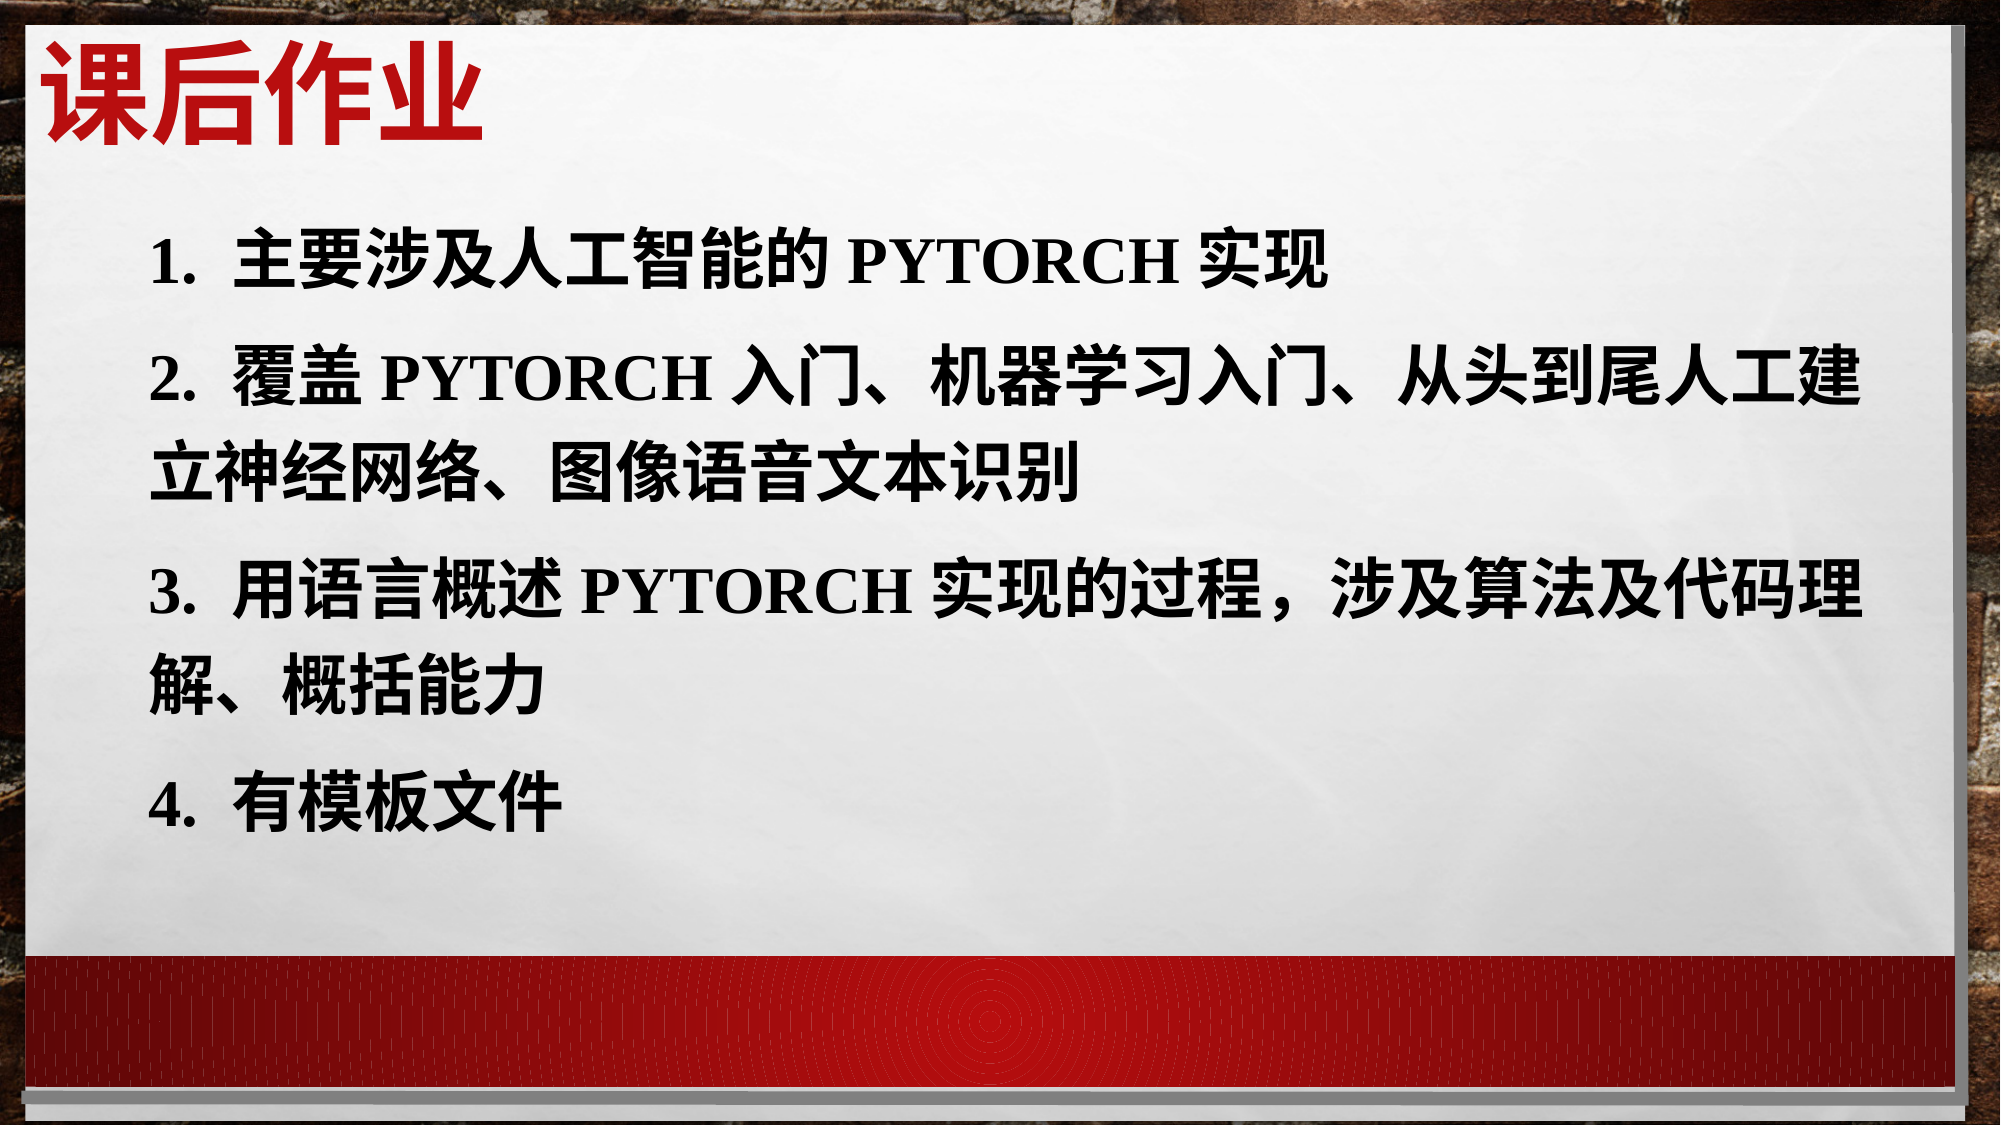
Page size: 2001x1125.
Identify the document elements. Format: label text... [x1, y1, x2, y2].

list 1. 主要涉及人工智能的pytorch实现 2. 覆盖pytorch入门、机器学习入门、从头到尾人工建立神经网络、图像语音文本识别 3. 用语言概述pytorch实现的过程，涉及算法及代码理解、概括能力 4. 有模板文件 [133, 193, 1884, 884]
picture [0, 0, 2000, 1125]
title 课后作业 [22, 4, 1916, 194]
